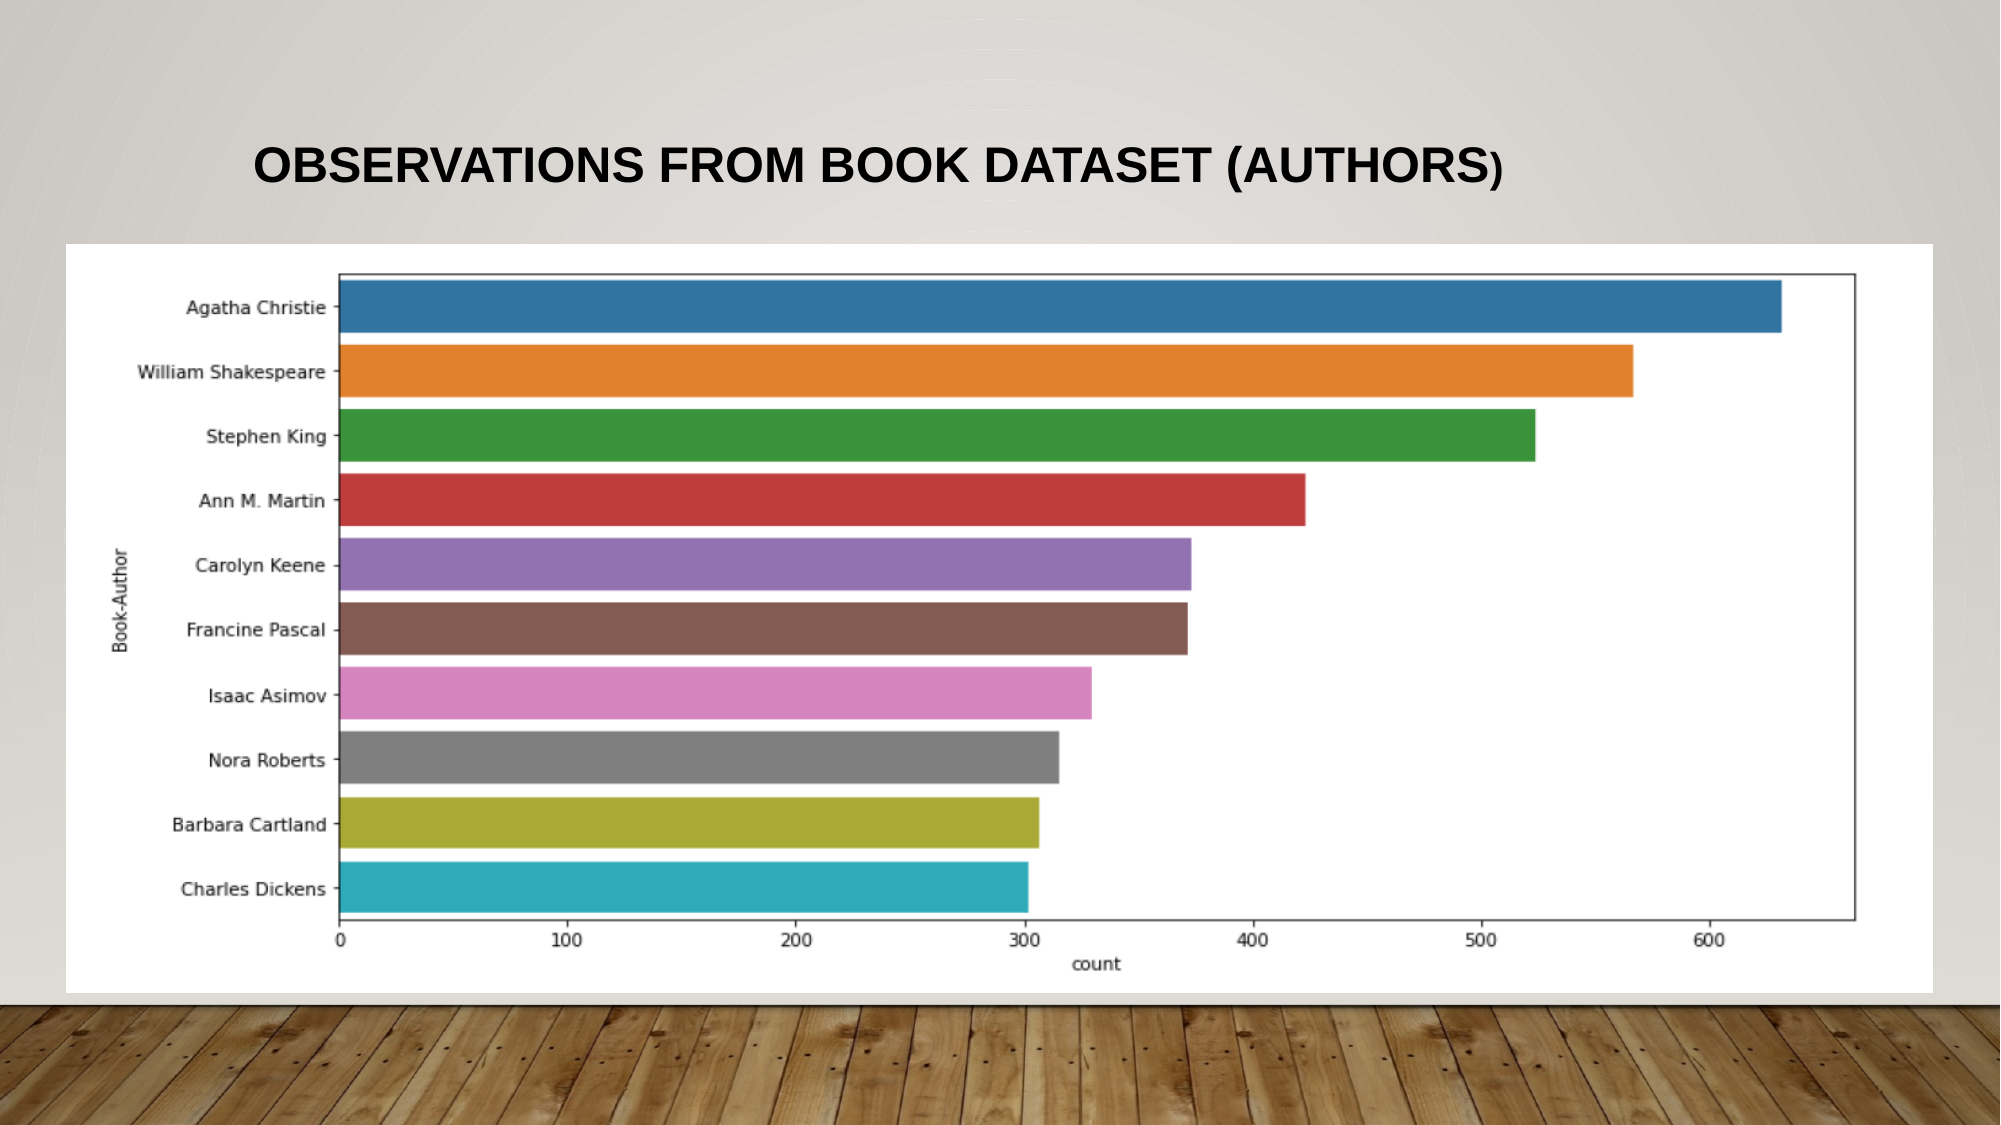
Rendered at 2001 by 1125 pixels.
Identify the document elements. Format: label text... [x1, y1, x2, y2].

picture [66, 244, 1934, 994]
picture [0, 1005, 2000, 1125]
title Observations from Book dataset (Authors) [238, 131, 1814, 244]
